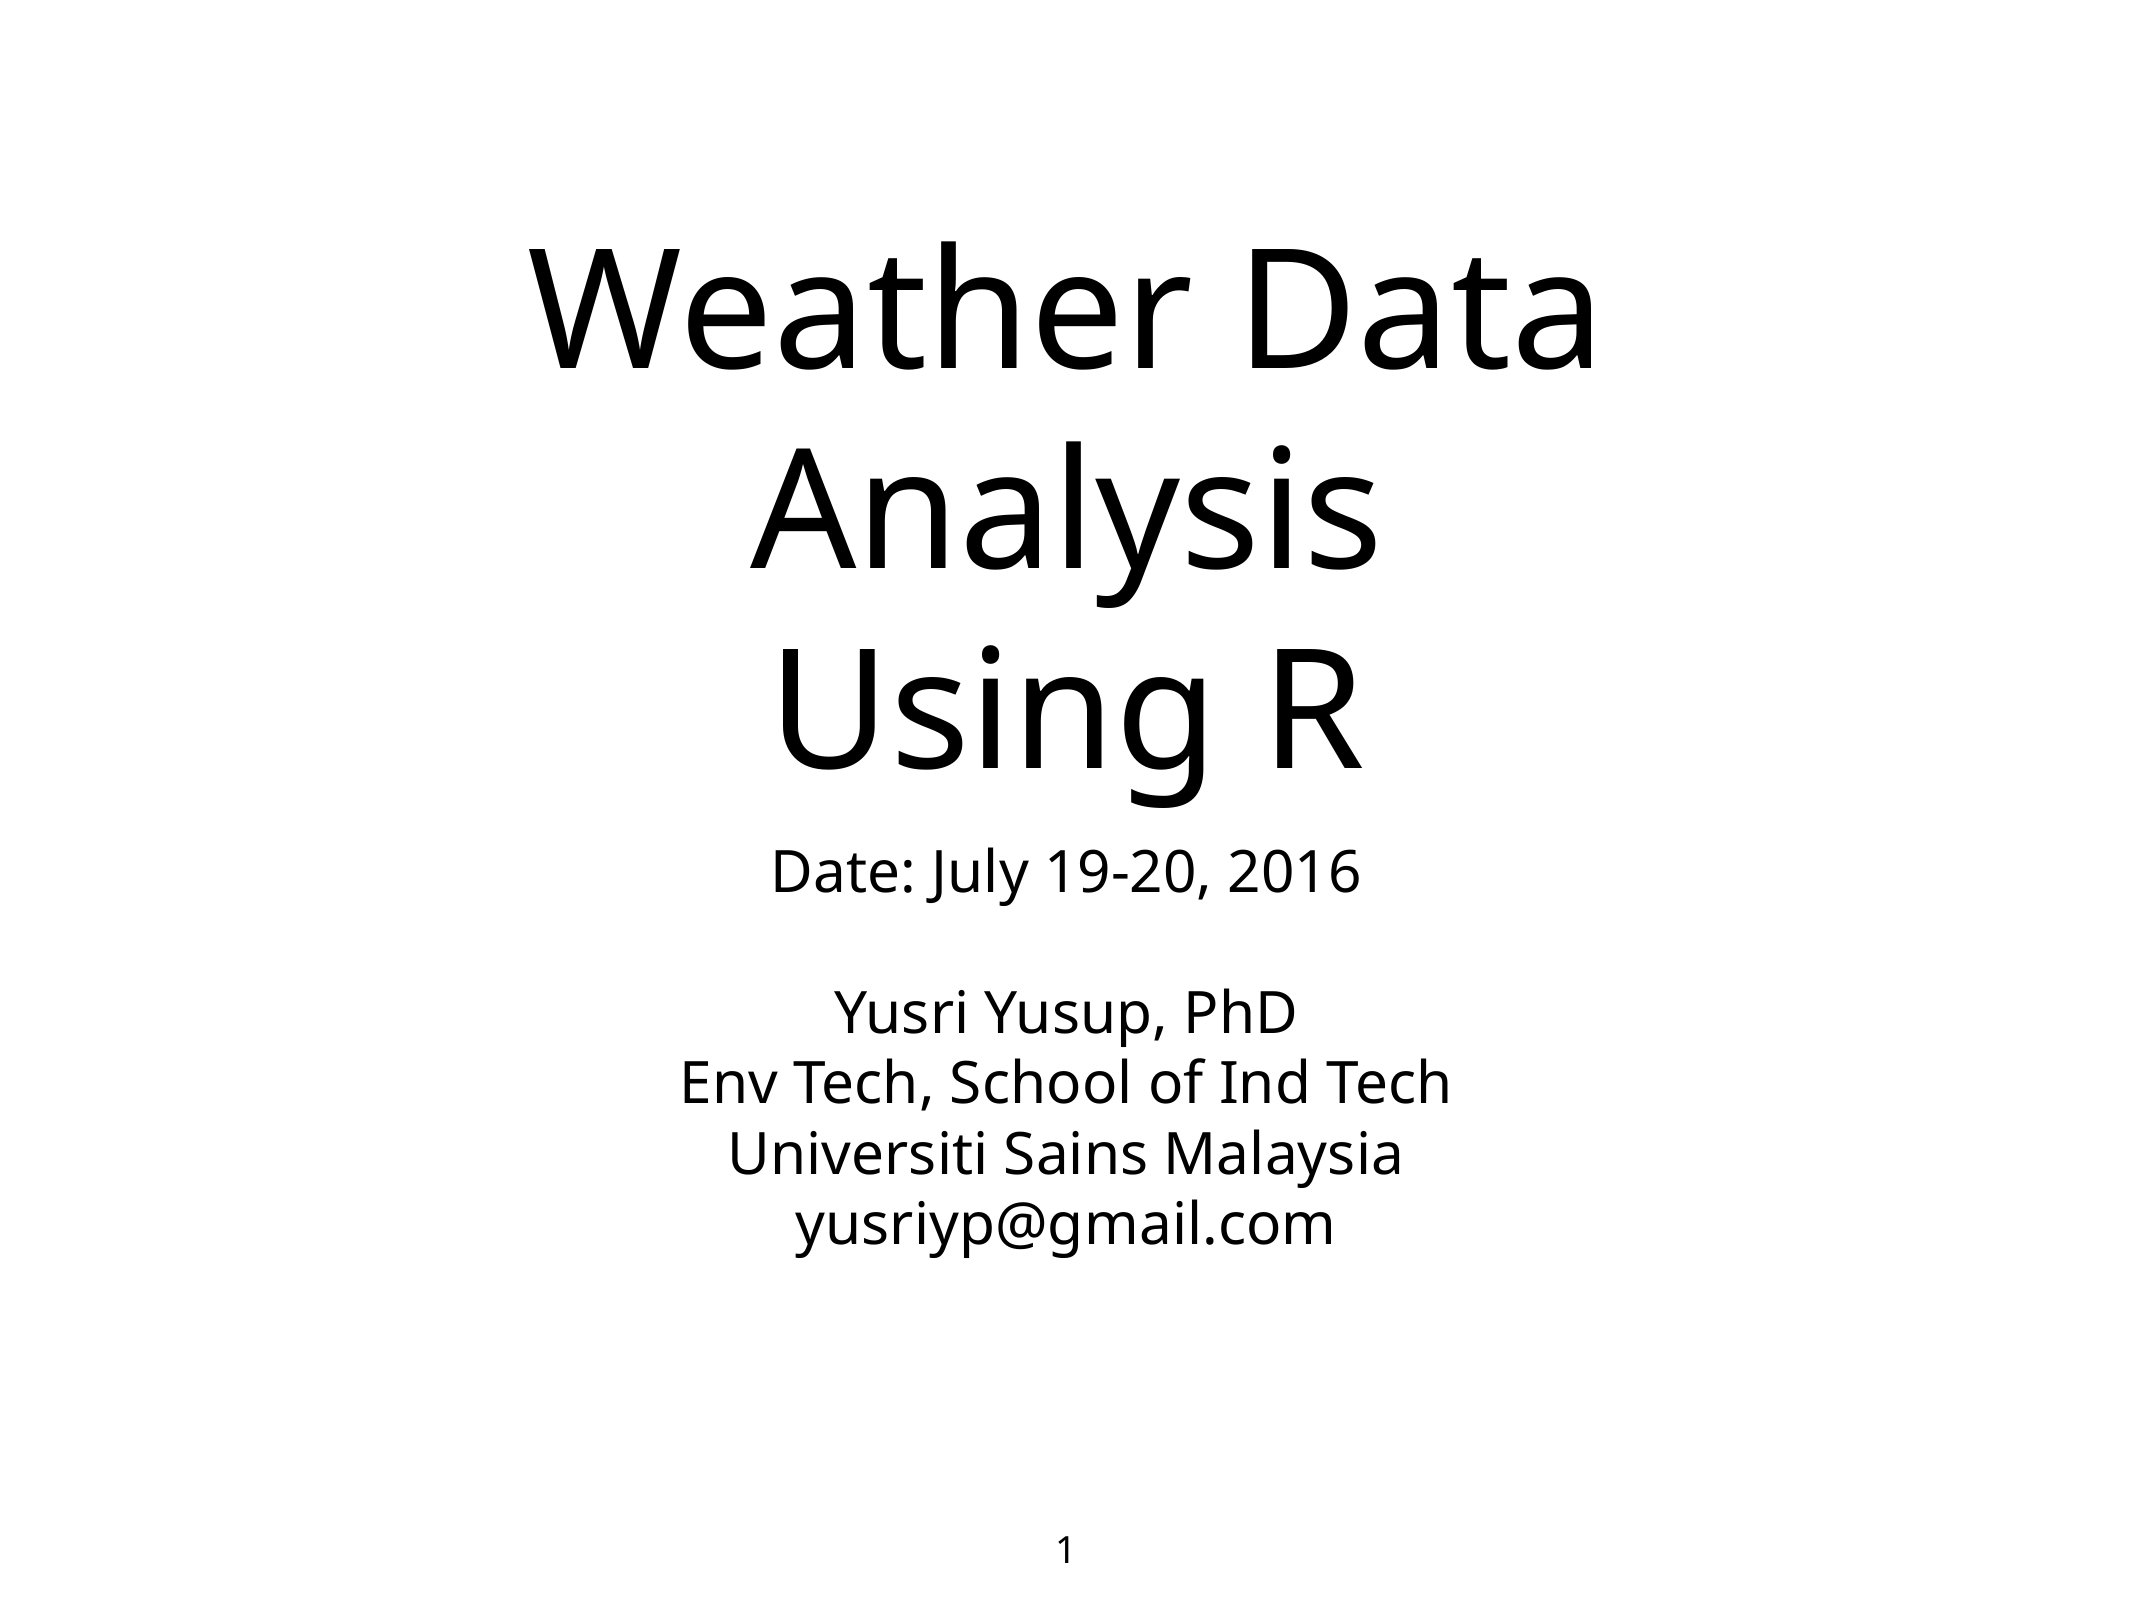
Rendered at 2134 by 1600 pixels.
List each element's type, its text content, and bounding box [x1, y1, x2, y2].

slide_number 1 [1034, 1517, 1097, 1581]
subtitle Date: July 19-20, 2016 Yusri Yusup, PhD Env Tech, School of Ind Tech Universiti Sains Malaysia yusriyp@gmail.com [207, 824, 1926, 1316]
title Weather Data Analysis Using R [207, 268, 1926, 811]
